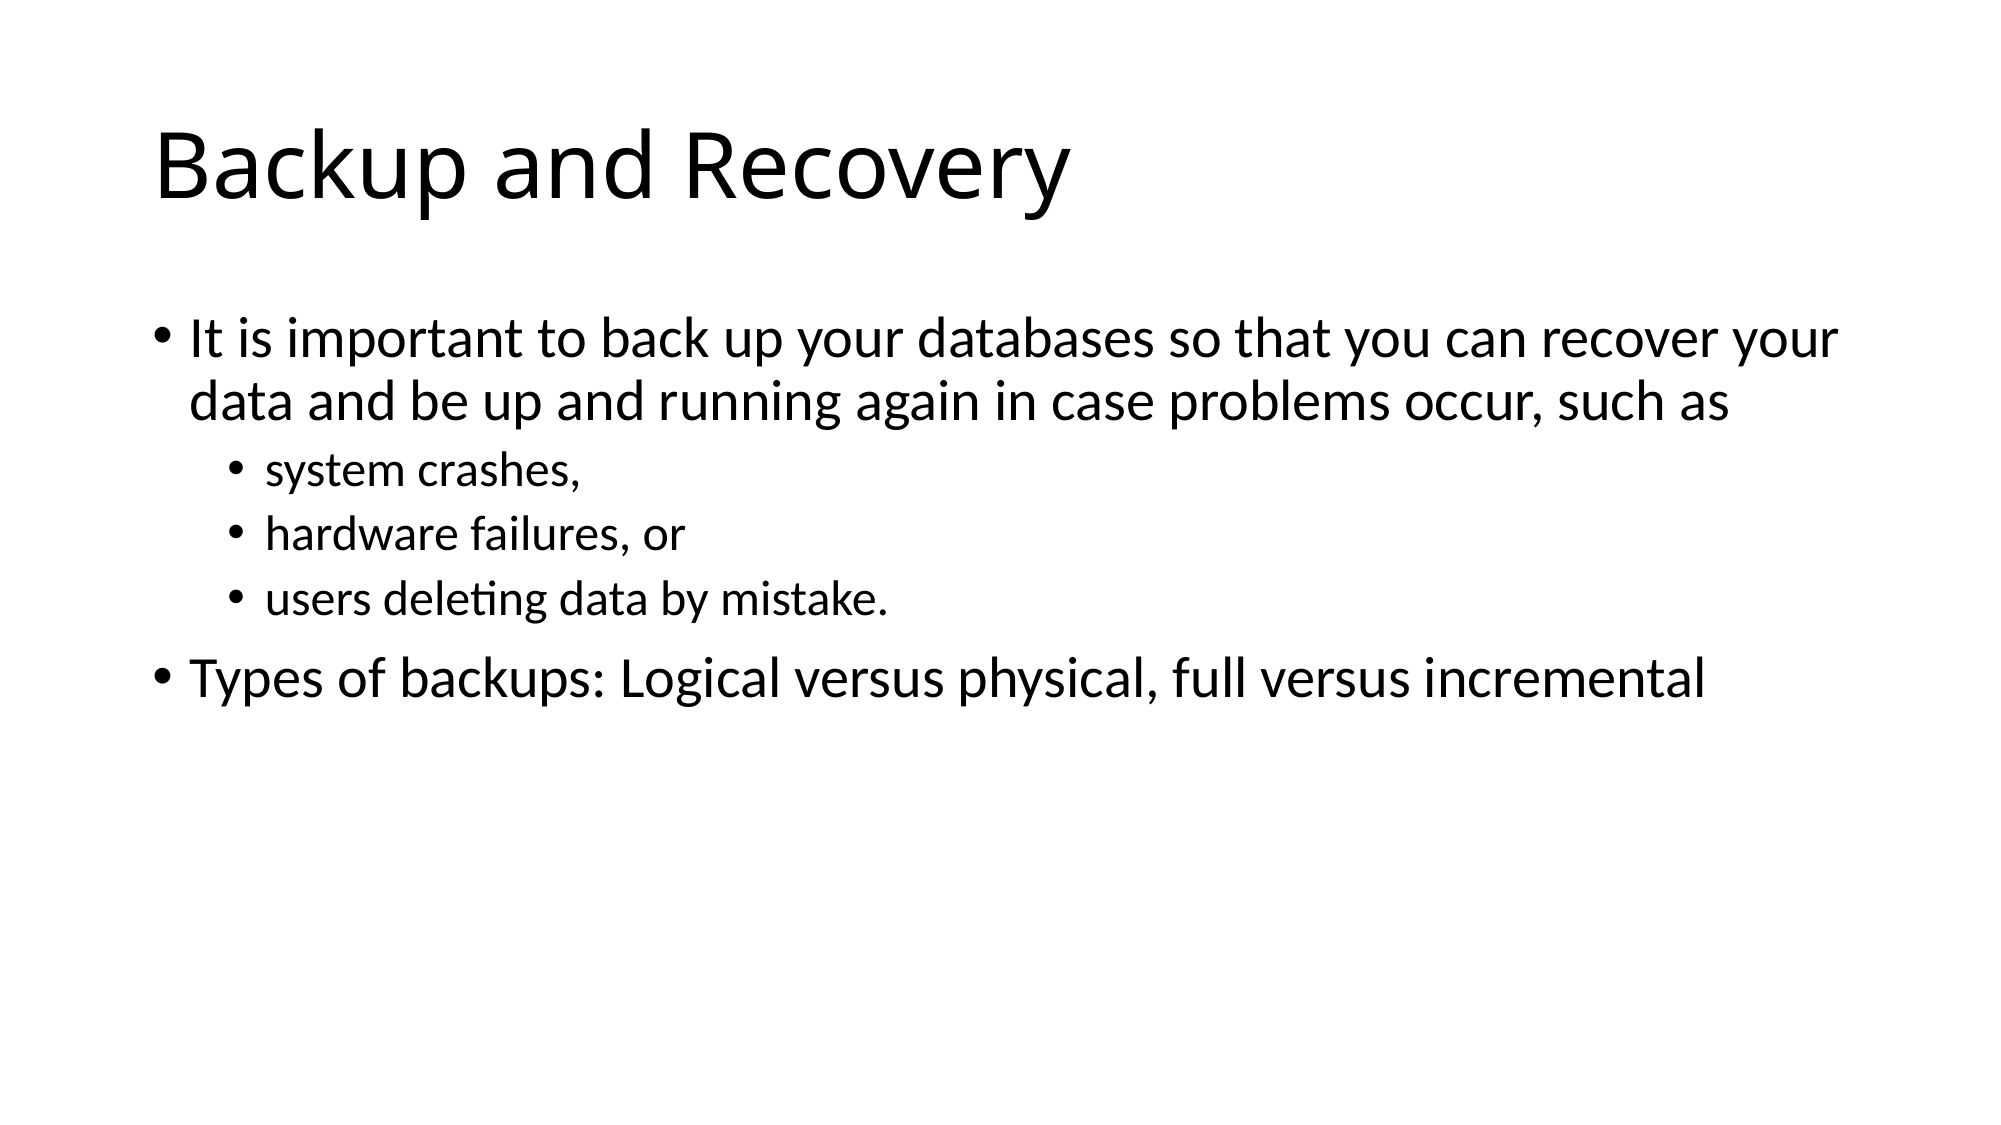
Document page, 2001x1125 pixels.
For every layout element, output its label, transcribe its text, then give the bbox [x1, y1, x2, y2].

list It is important to back up your databases so that you can recover your data and be up and running again in case problems occur, such as system crashes, hardware failures, or users deleting data by mistake. Types of backups: Logical versus physical, full versus incremental [137, 299, 1863, 1014]
title Backup and Recovery [137, 59, 1863, 278]
